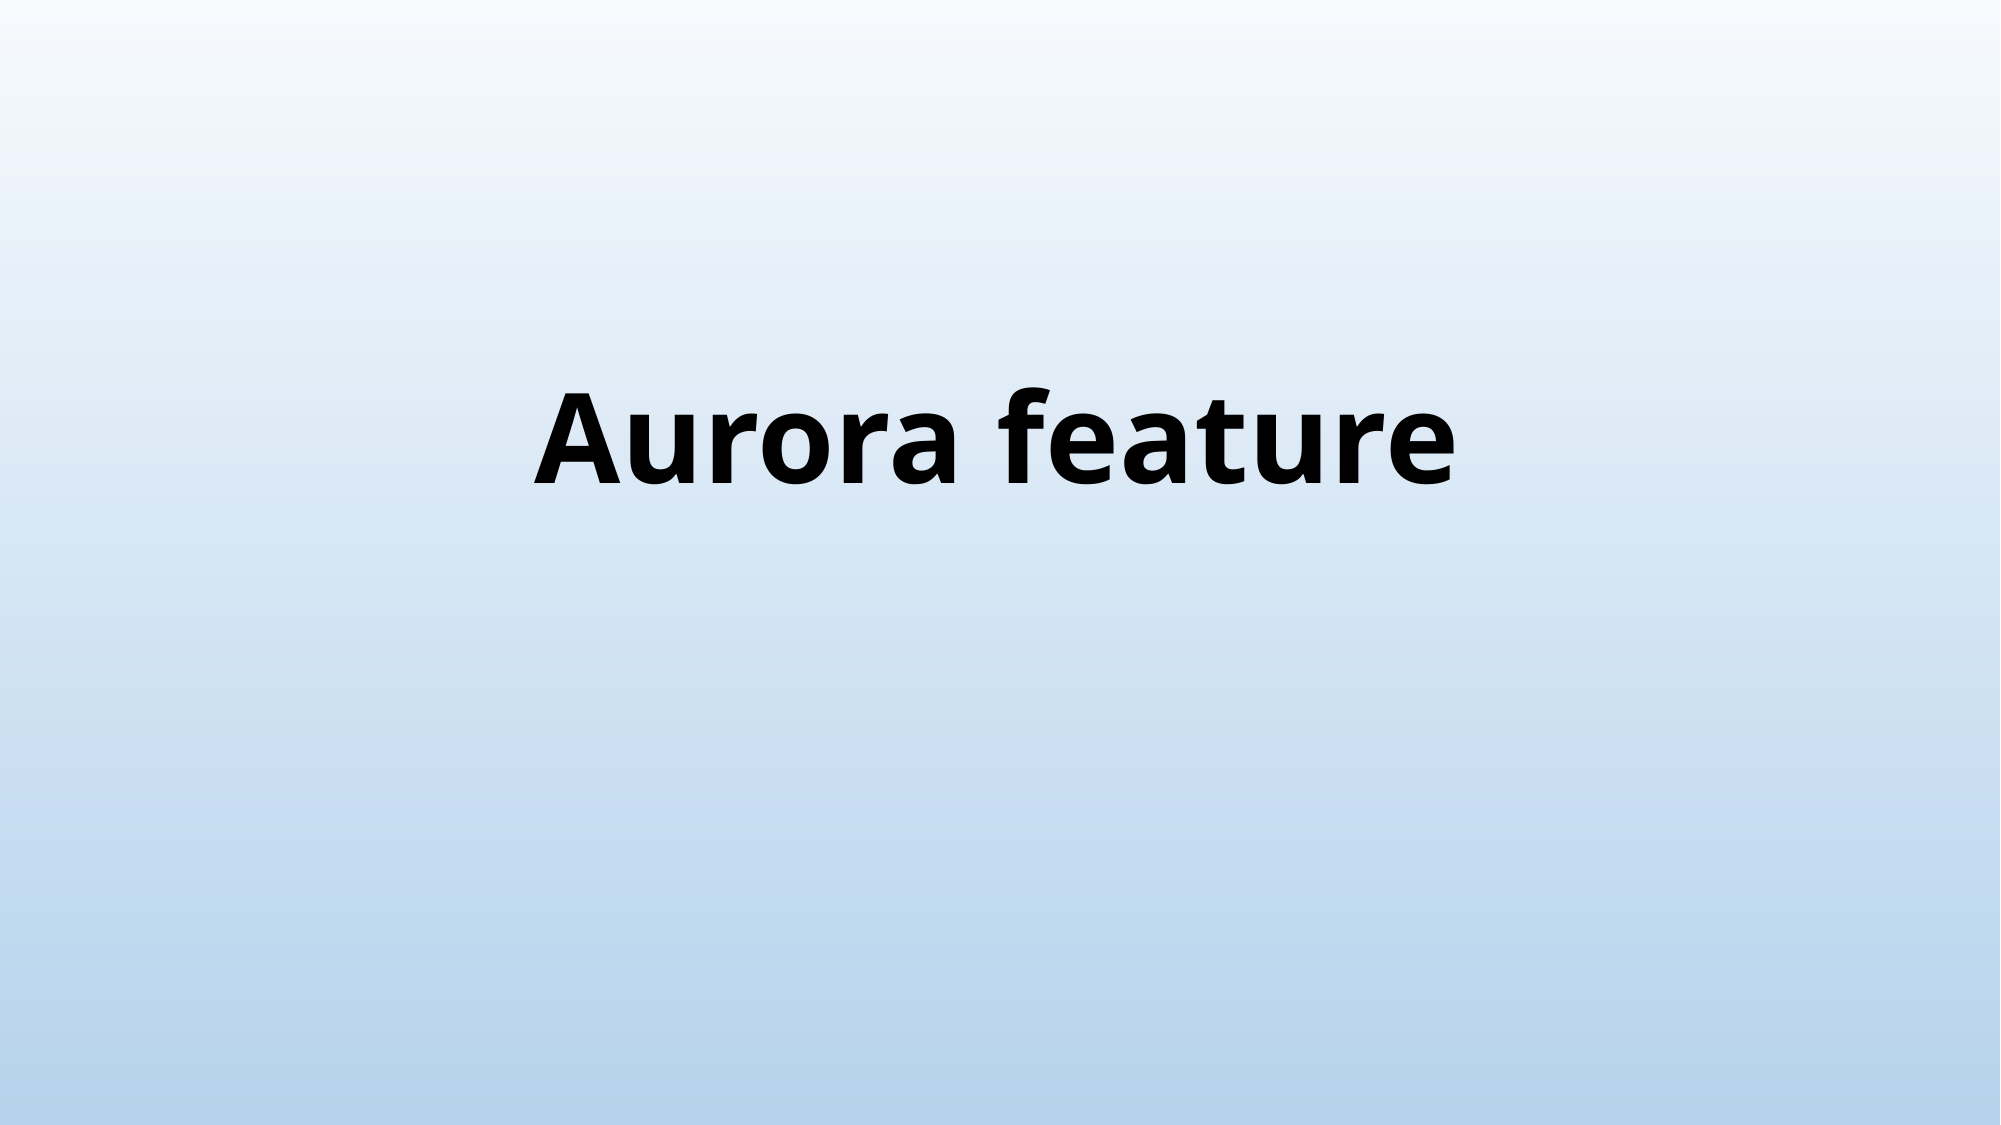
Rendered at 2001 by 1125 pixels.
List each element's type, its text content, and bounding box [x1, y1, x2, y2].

title Aurora feature [134, 334, 1860, 552]
